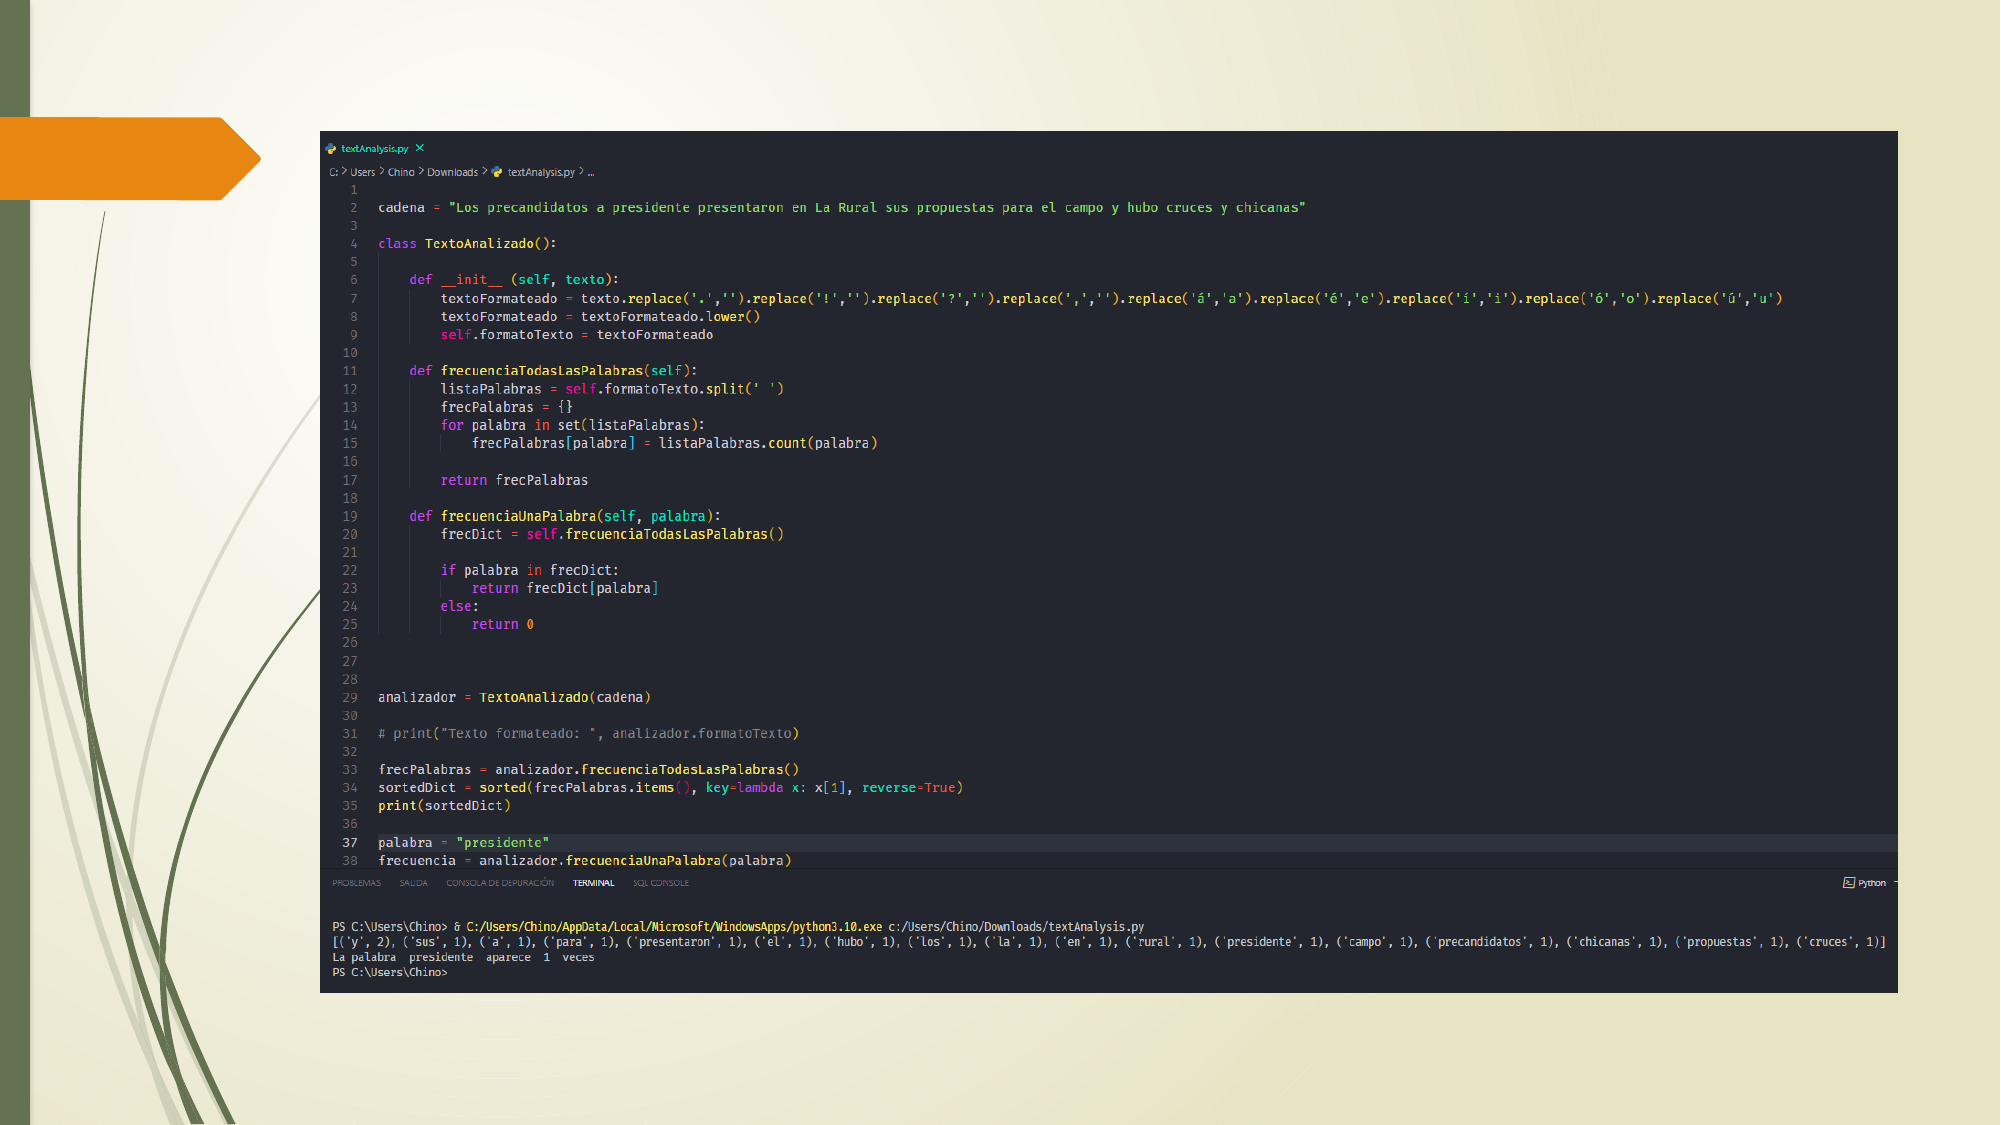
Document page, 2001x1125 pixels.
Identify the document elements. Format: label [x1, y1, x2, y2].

list [319, 131, 1898, 994]
